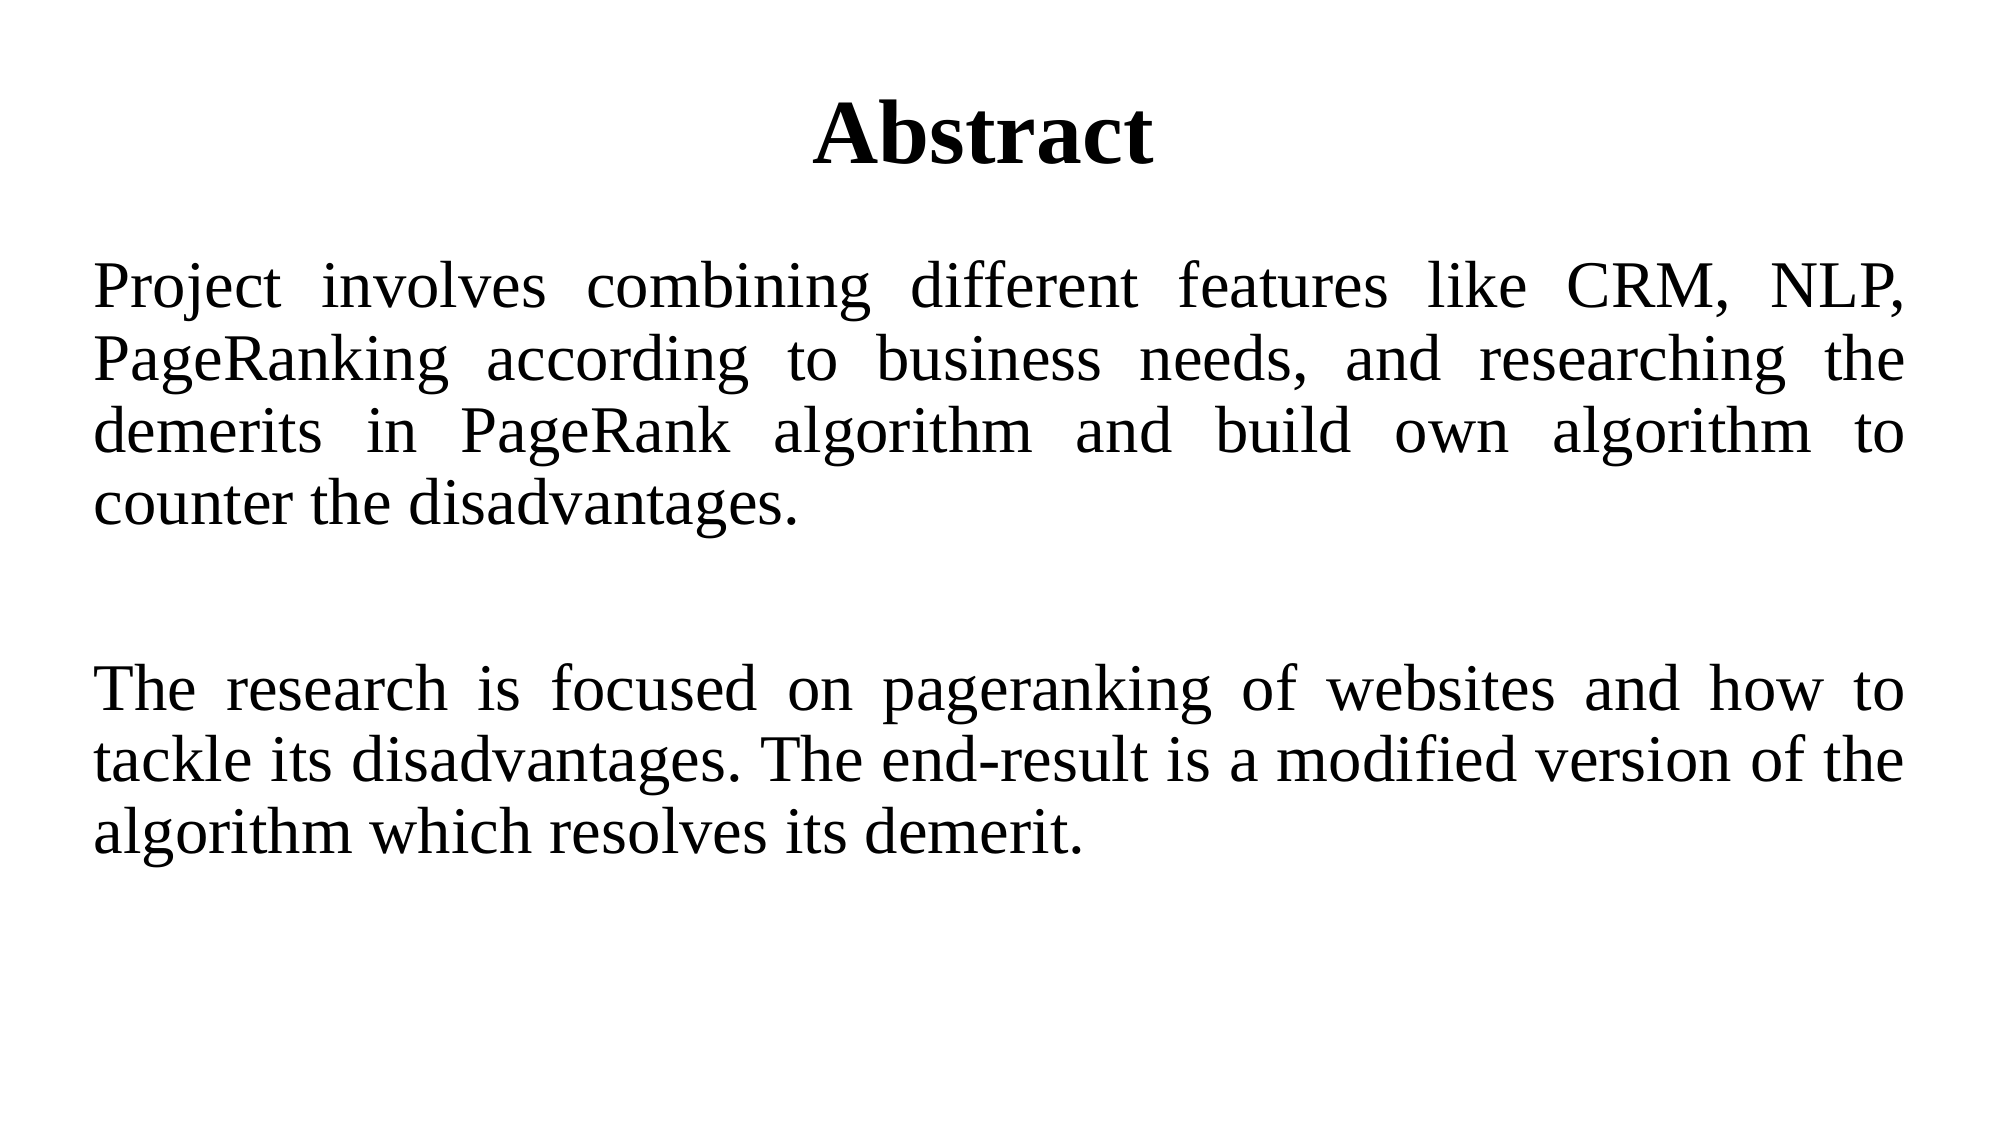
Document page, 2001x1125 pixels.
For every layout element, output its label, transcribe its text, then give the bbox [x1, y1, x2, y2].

title Abstract [78, 25, 1889, 242]
list Project involves combining different features like CRM, NLP, PageRanking according to business needs, and researching the demerits in PageRank algorithm and build own algorithm to counter the disadvantages. The research is focused on pageranking of websites and how to tackle its disadvantages. The end-result is a modified version of the algorithm which resolves its demerit. [78, 242, 1925, 1060]
